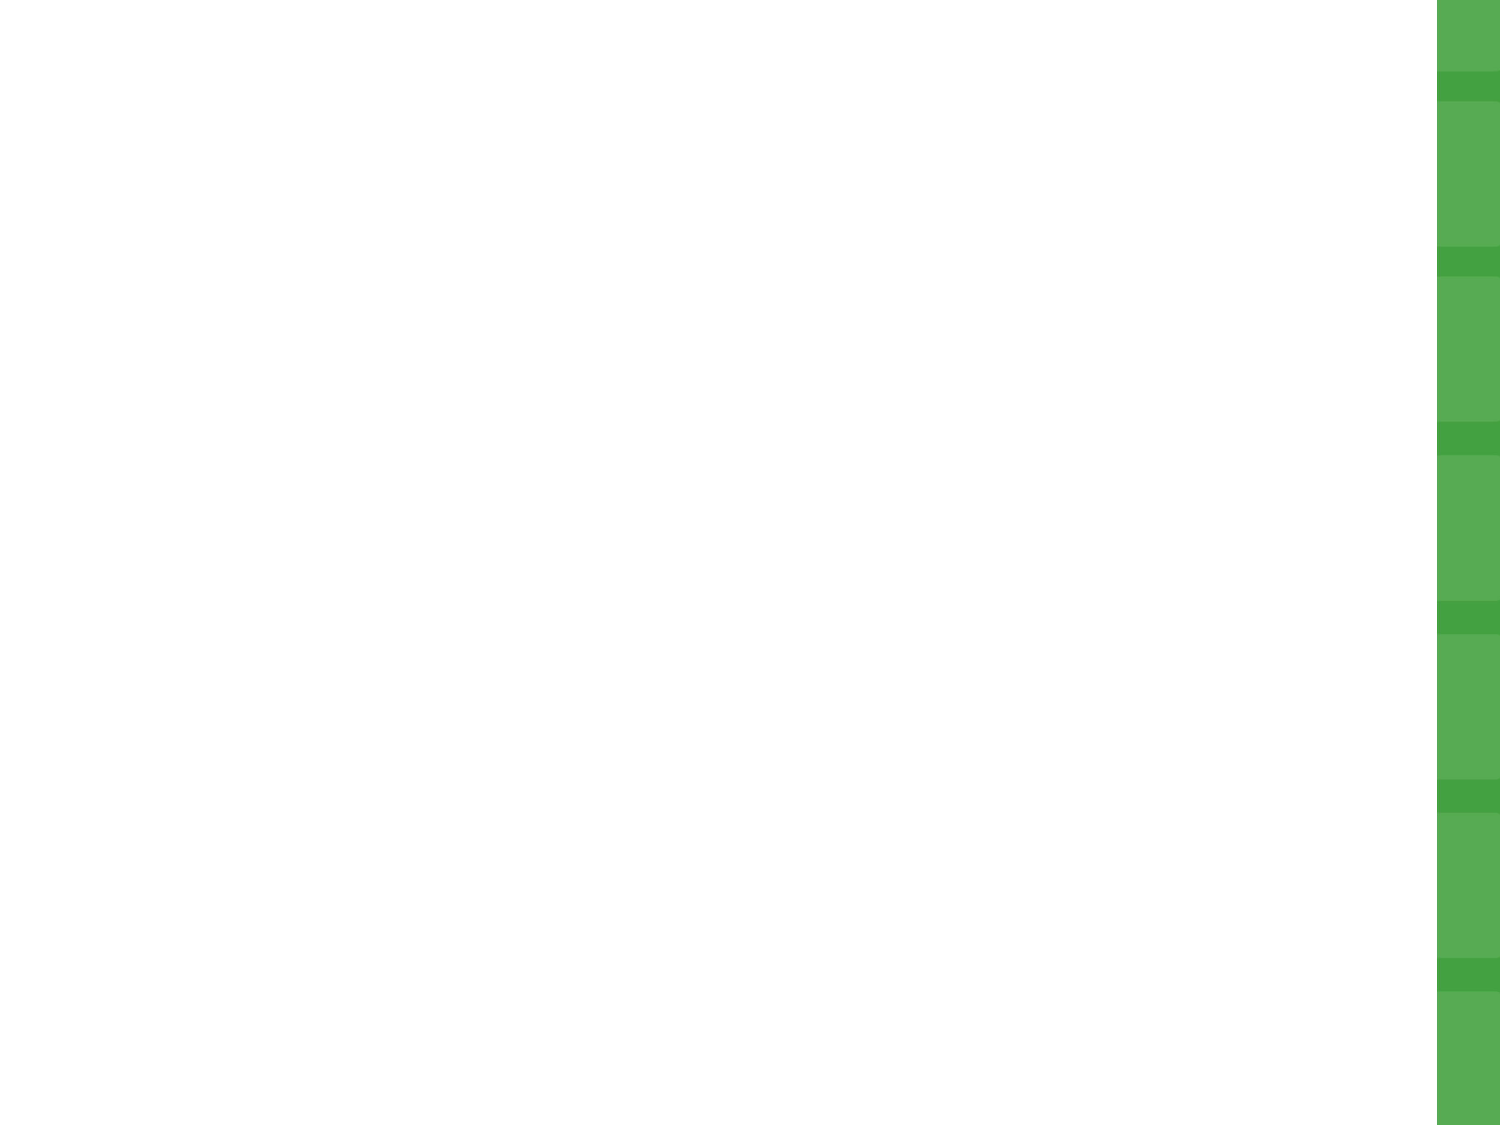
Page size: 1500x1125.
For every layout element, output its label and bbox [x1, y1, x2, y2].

picture [1436, 0, 1500, 1125]
